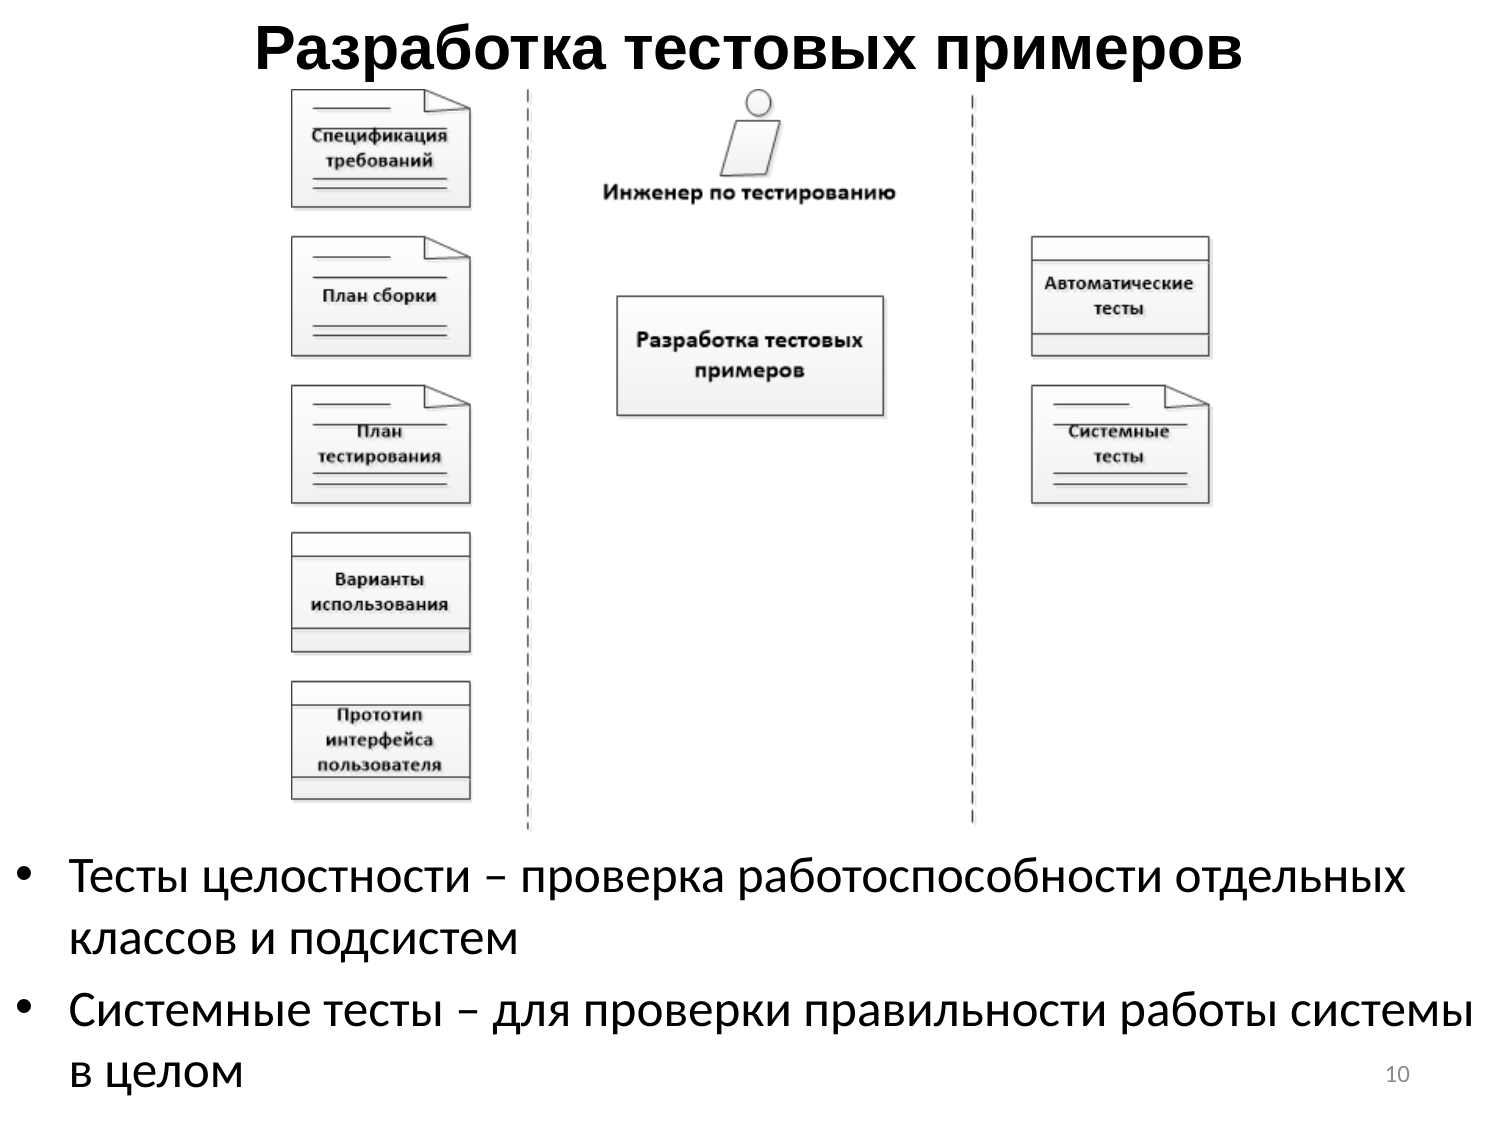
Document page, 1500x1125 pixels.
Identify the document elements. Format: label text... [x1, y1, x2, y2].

text_box Разработка тестовых примеров [0, 0, 1500, 90]
picture [291, 89, 1213, 833]
list Тесты целостности – проверка работоспособности отдельных классов и подсистем Системные тесты – для проверки правильности работы системы в целом [0, 834, 1500, 1106]
